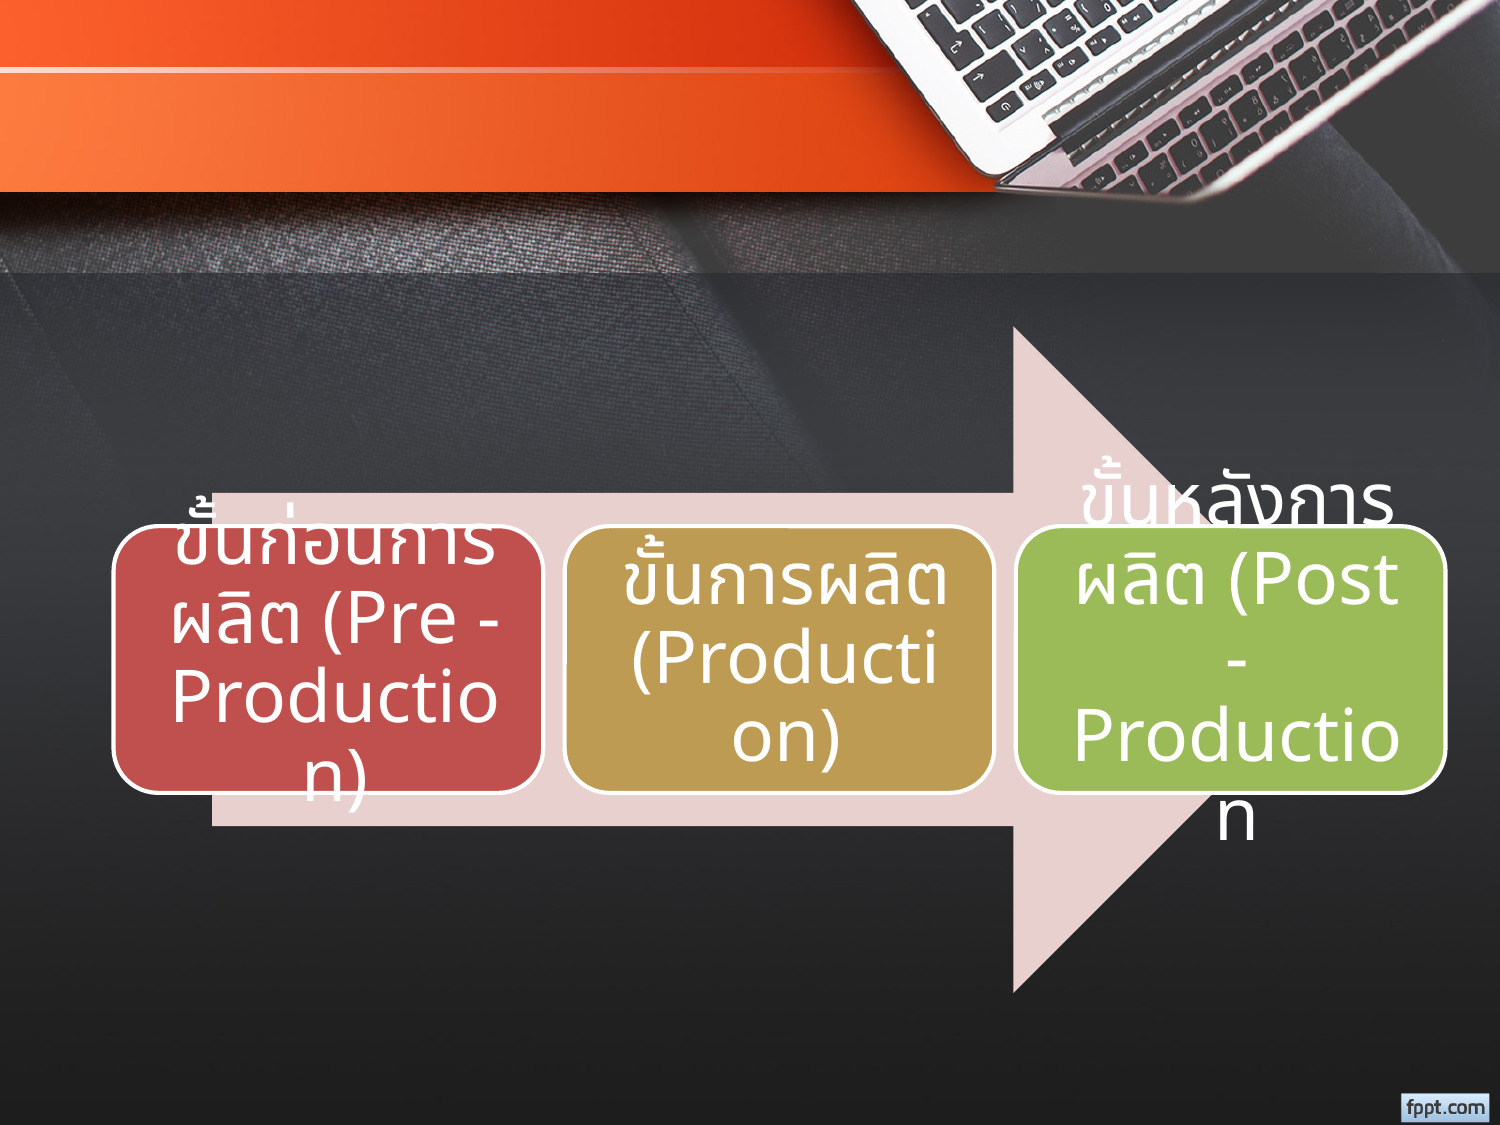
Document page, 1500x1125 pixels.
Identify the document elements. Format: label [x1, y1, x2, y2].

text_box [111, 326, 1448, 994]
picture [0, 0, 1500, 1125]
